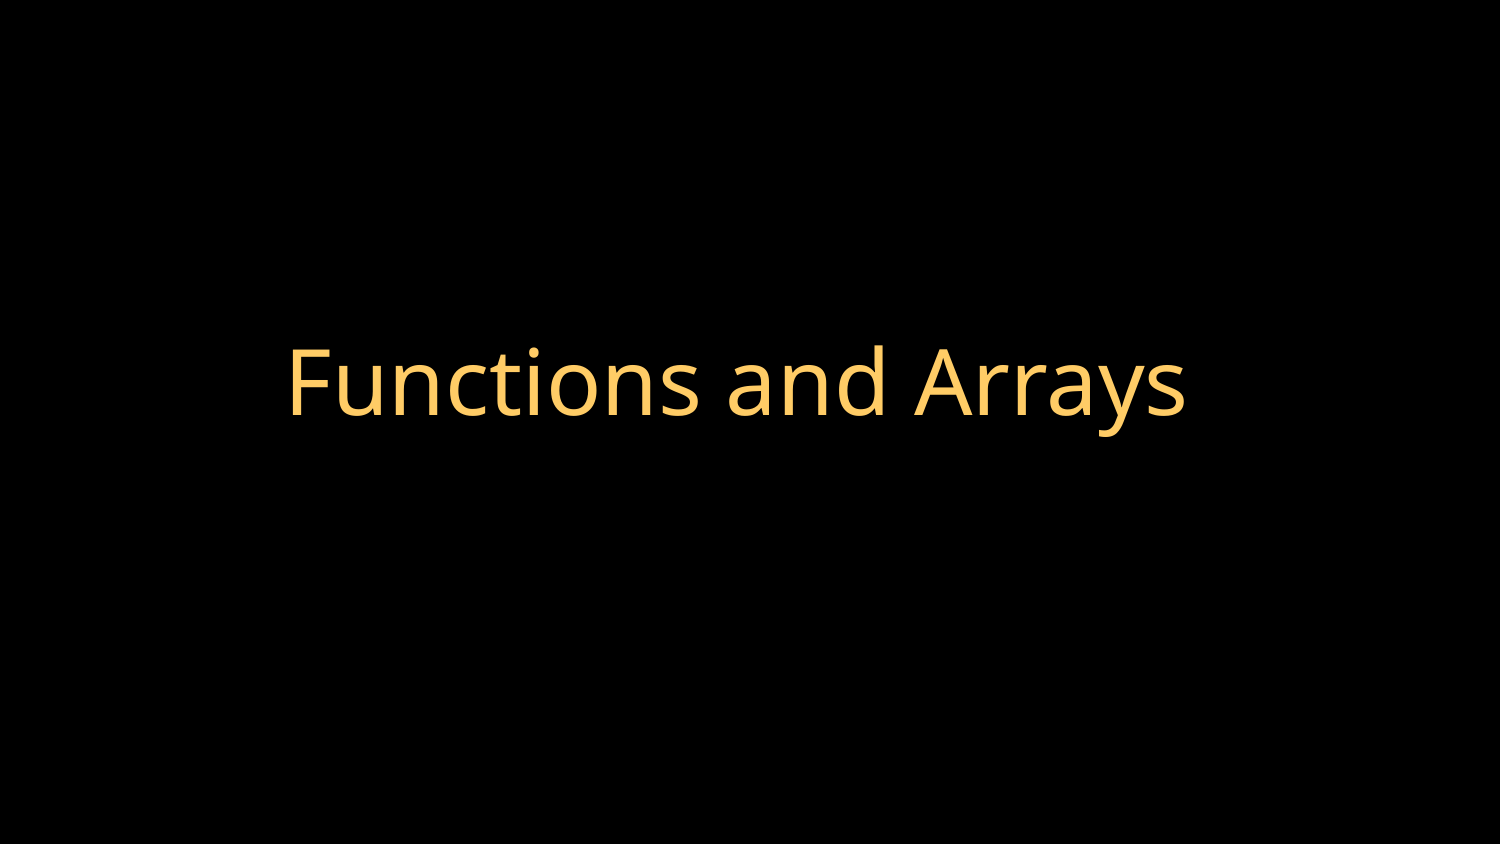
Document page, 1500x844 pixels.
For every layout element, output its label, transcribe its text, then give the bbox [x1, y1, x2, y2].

title Functions and Arrays [112, 261, 1363, 443]
